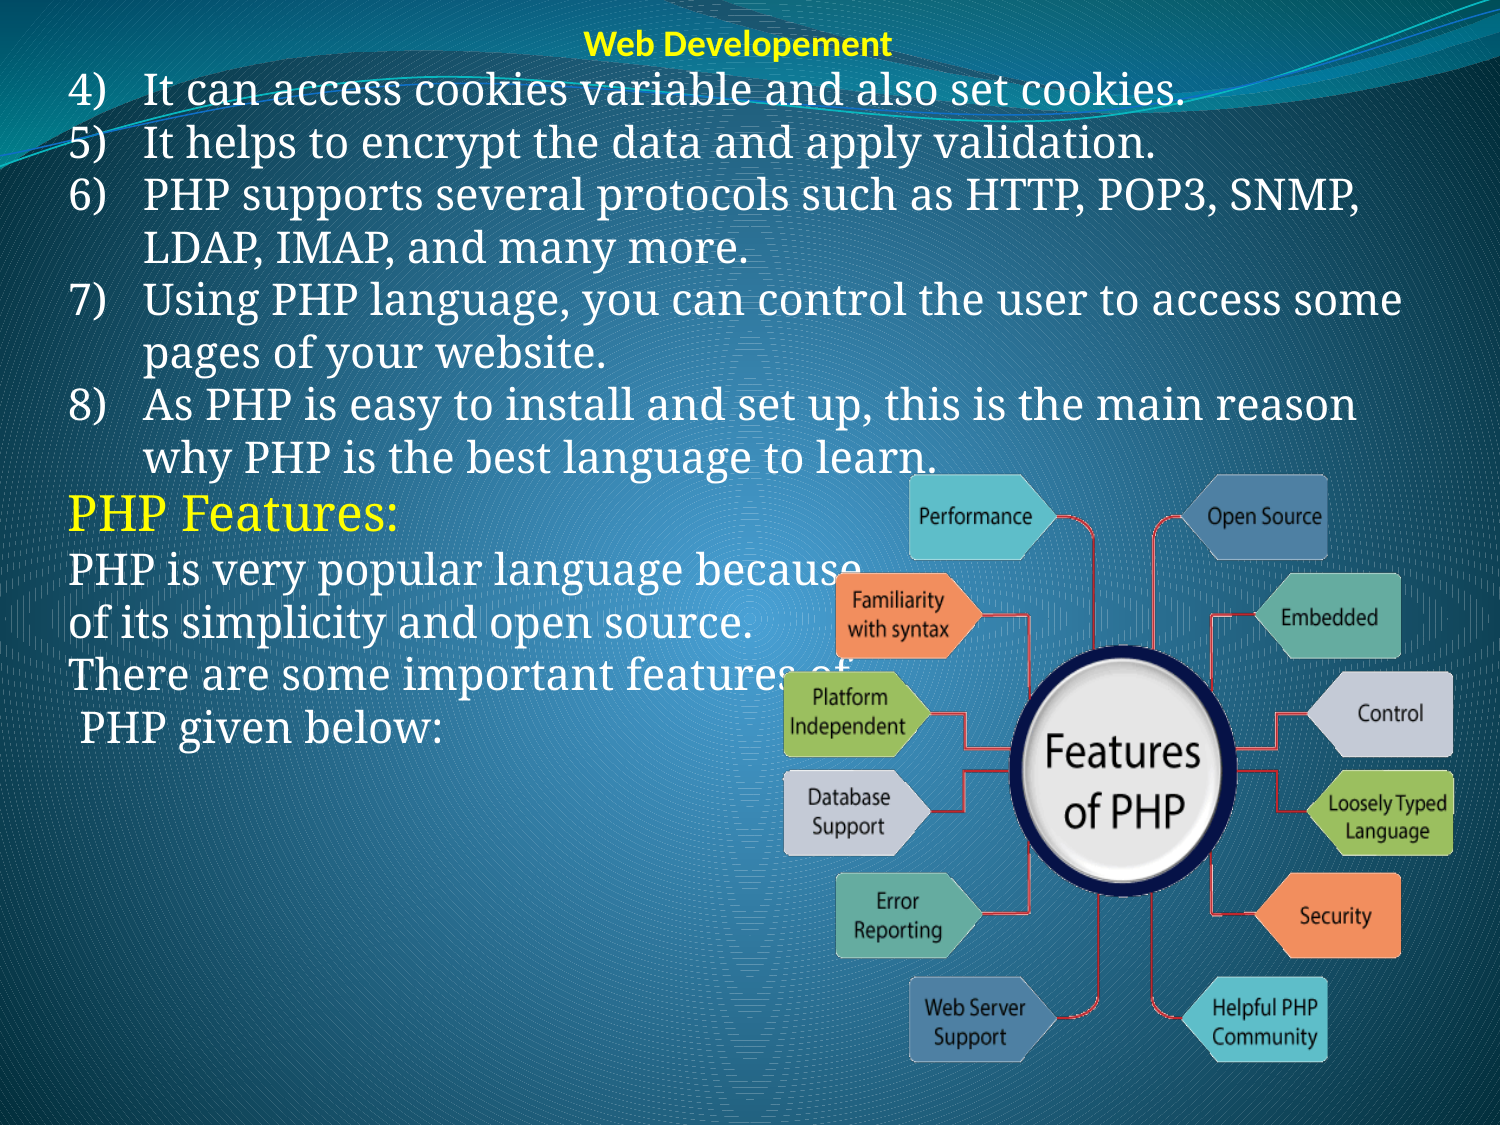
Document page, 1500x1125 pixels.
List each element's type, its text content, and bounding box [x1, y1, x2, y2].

text_box It can access cookies variable and also set cookies. It helps to encrypt the data and apply validation. PHP supports several protocols such as HTTP, POP3, SNMP, LDAP, IMAP, and many more. Using PHP language, you can control the user to access some pages of your website. As PHP is easy to install and set up, this is the main reason why PHP is the best language to learn. PHP Features: PHP is very popular language because of its simplicity and open source. There are some important features of PHP given below: [53, 54, 1471, 925]
text_box Web Developement [269, 11, 1207, 54]
table_cell /= [766, 432, 773, 925]
picture [773, 431, 1483, 1107]
